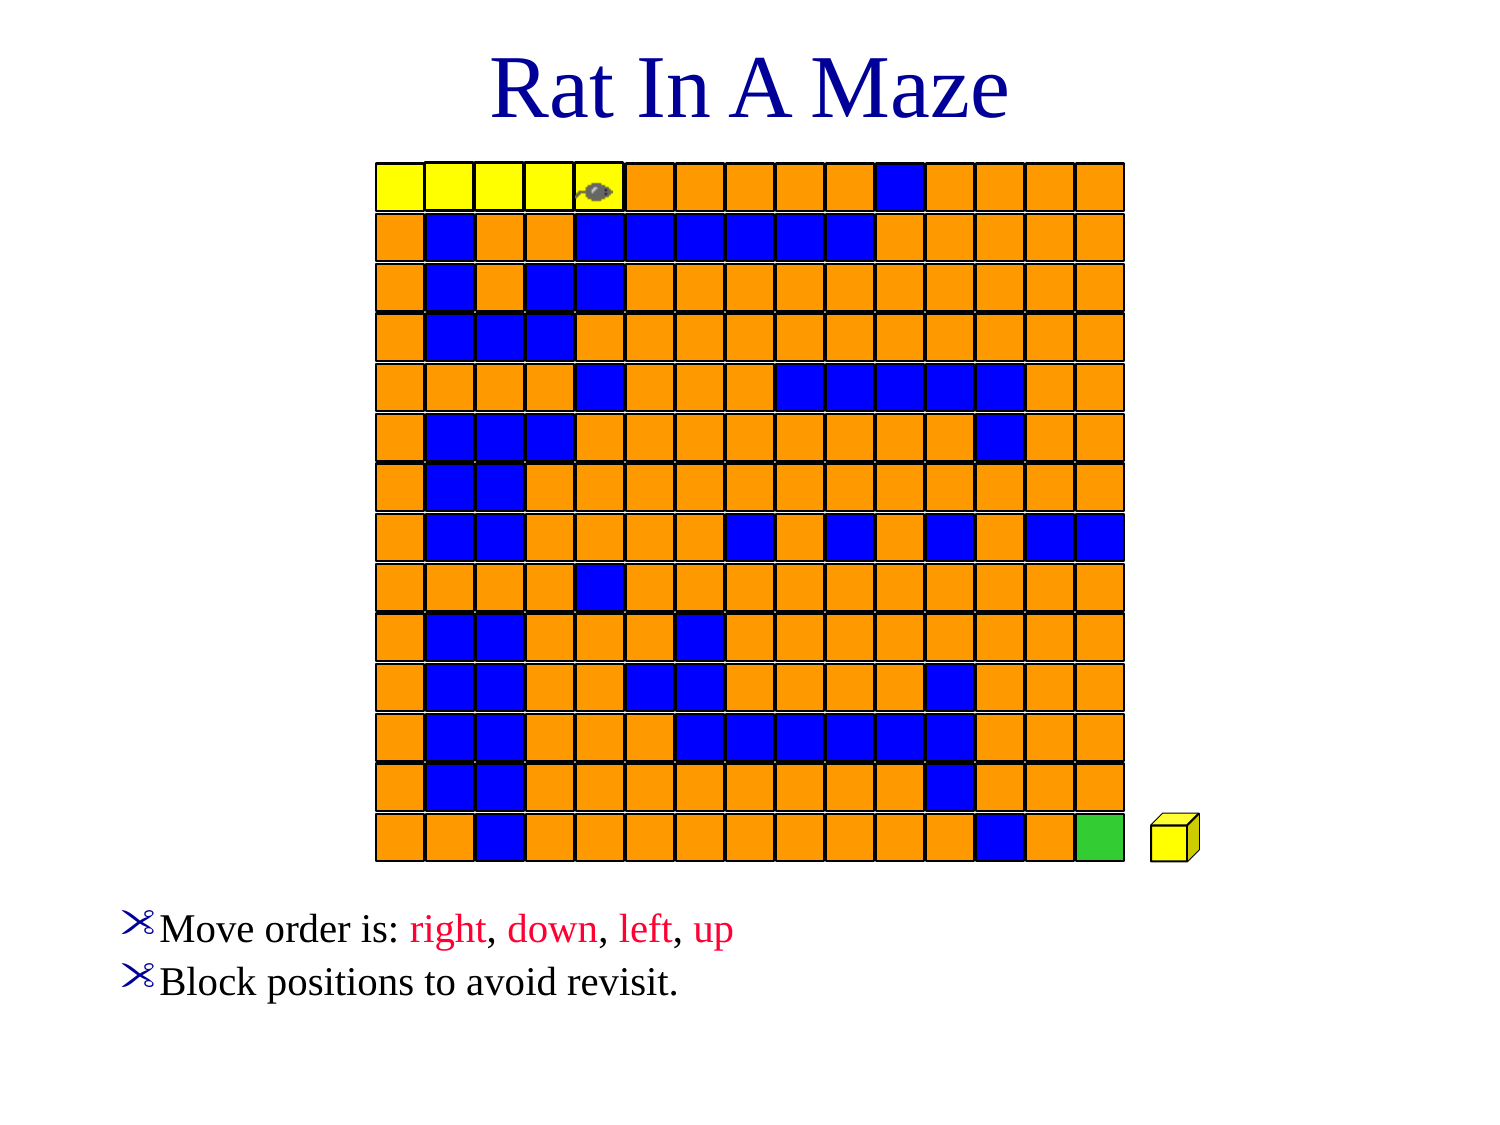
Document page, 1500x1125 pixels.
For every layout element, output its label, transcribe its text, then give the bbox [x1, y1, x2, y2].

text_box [574, 162, 624, 213]
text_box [424, 162, 474, 213]
title Rat In A Maze [111, 24, 1388, 138]
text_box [474, 162, 524, 213]
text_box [375, 163, 1200, 862]
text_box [524, 162, 574, 213]
list Move order is: right, down, left, up Block positions to avoid revisit. [111, 899, 1388, 1013]
